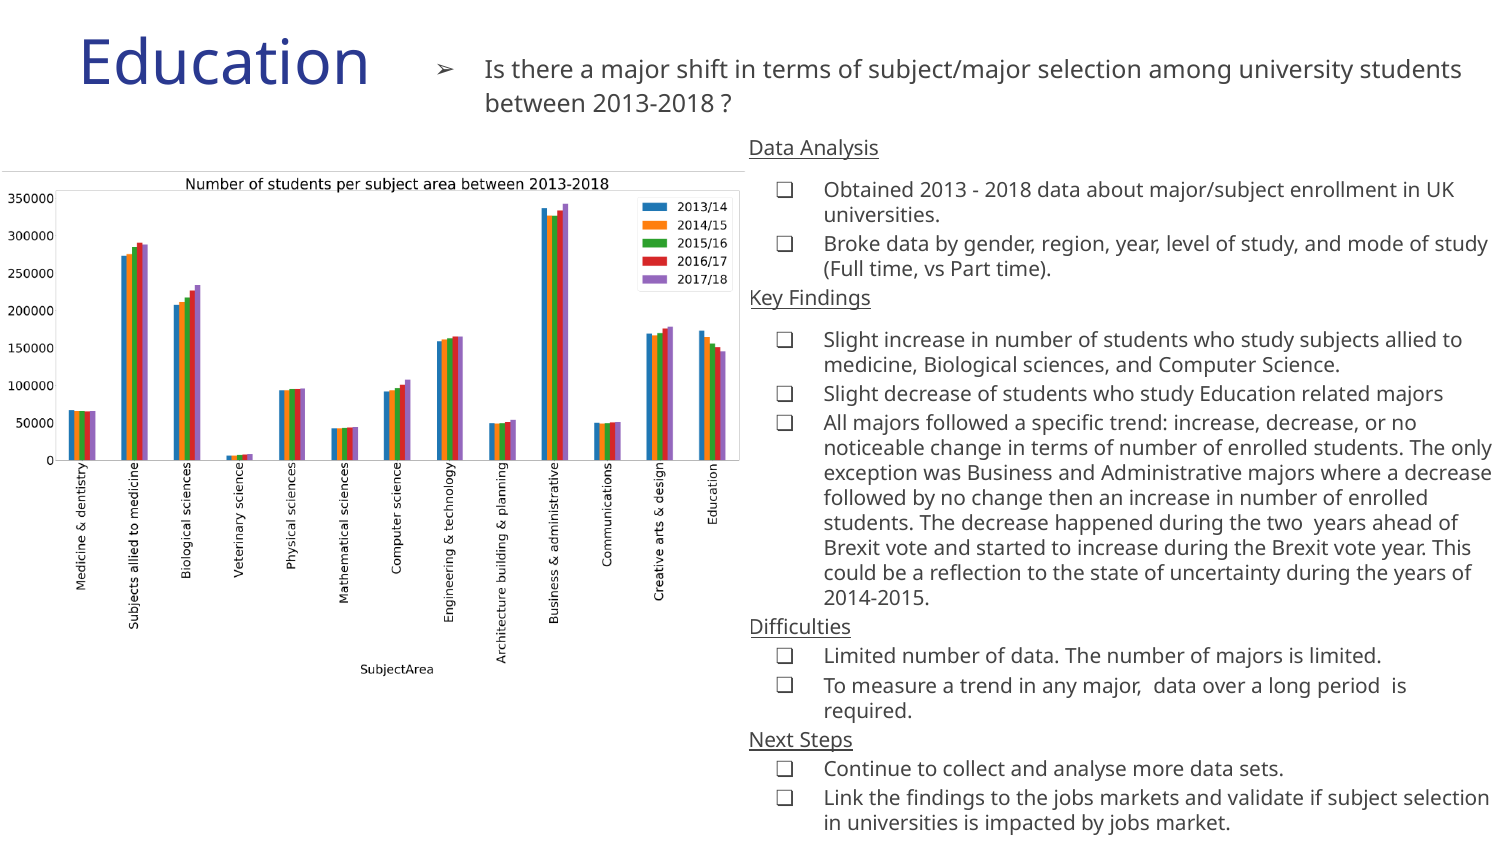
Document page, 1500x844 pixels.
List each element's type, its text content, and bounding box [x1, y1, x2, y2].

picture [0, 171, 751, 680]
list Is there a major shift in terms of subject/major selection among university students between 2013-2018 ? [394, 33, 1487, 134]
list Data Analysis Obtained 2013 - 2018 data about major/subject enrollment in UK universities. Broke data by gender, region, year, level of study, and mode of study (Full time, vs Part time). Key Findings Slight increase in number of students who study subjects allied to medicine, Biological sciences, and Computer Science. Slight decrease of students who study Education related majors All majors followed a specific trend: increase, decrease, or no noticeable change in terms of number of enrolled students. The only exception was Business and Administrative majors where a decrease followed by no change then an increase in number of enrolled students. The decrease happened during the two years ahead of Brexit vote and started to increase during the Brexit vote year. This could be a reflection to the state of uncertainty during the years of 2014-2015. Difficulties Limited number of data. The number of majors is limited. To measure a trend in any major, data over a long period is required. Next Steps Continue to collect and analyse more data sets. Link the findings to the jobs markets and validate if subject selection in universities is impacted by jobs market. [733, 120, 1500, 297]
title Education [63, 7, 589, 108]
